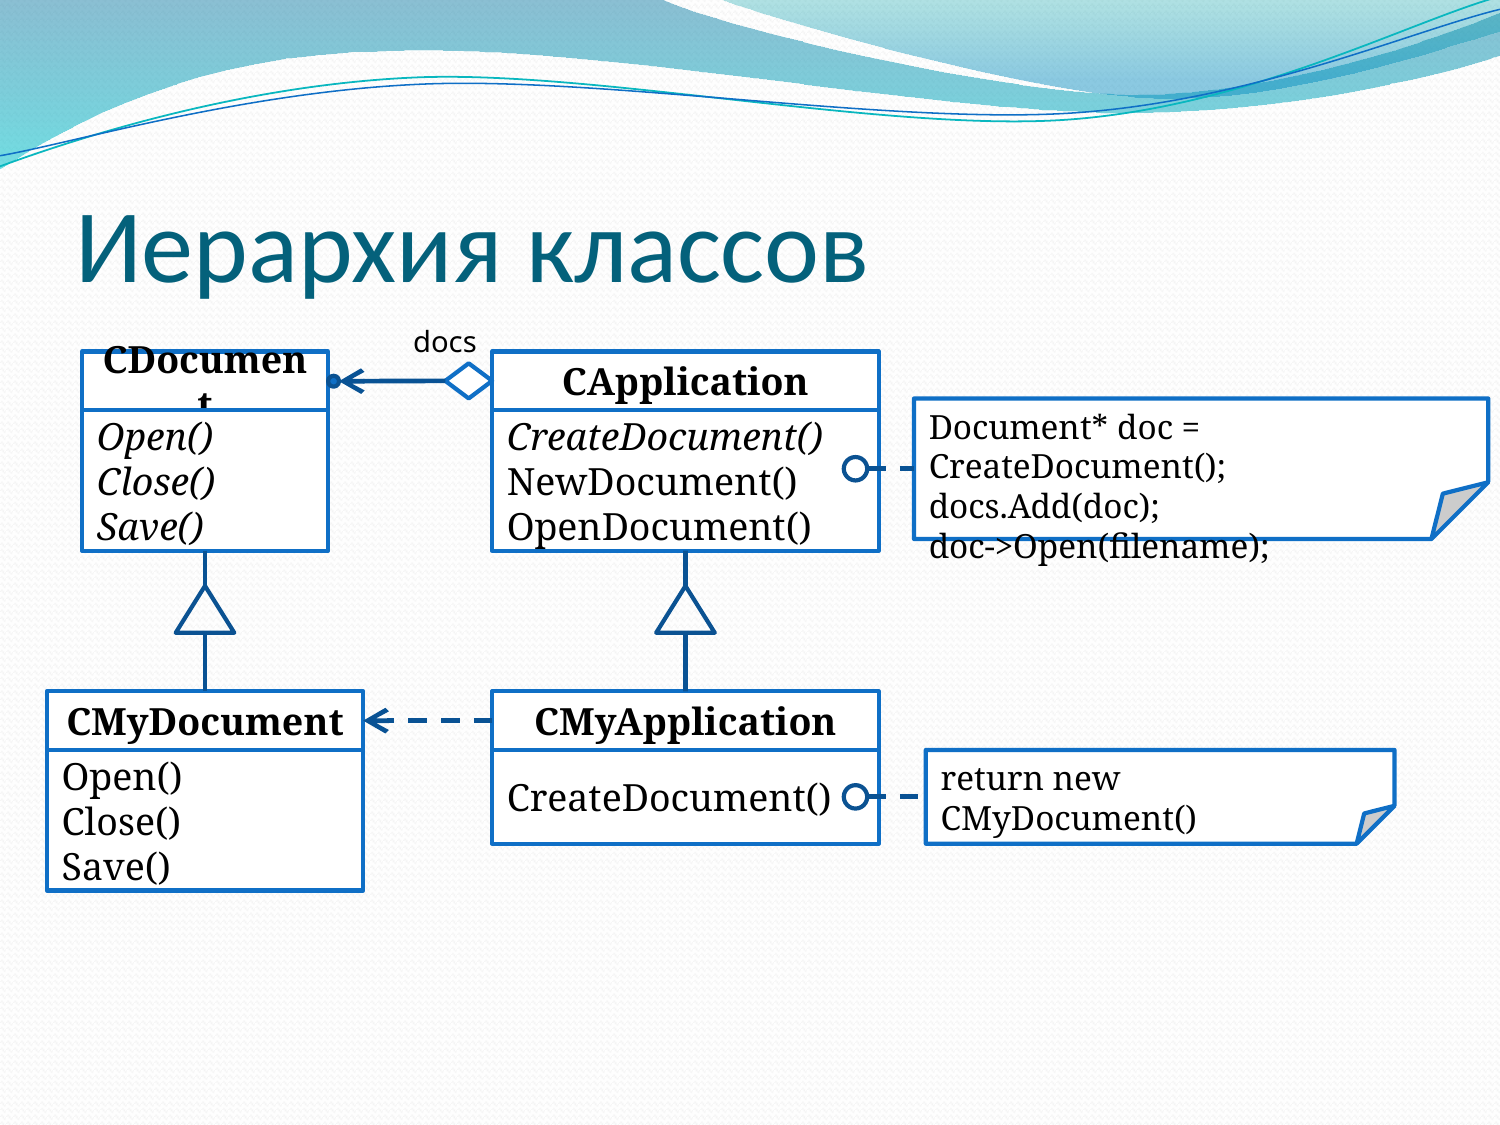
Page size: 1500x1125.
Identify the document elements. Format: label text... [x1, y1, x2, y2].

title Иерархия классов [75, 115, 1438, 303]
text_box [46, 316, 1489, 891]
